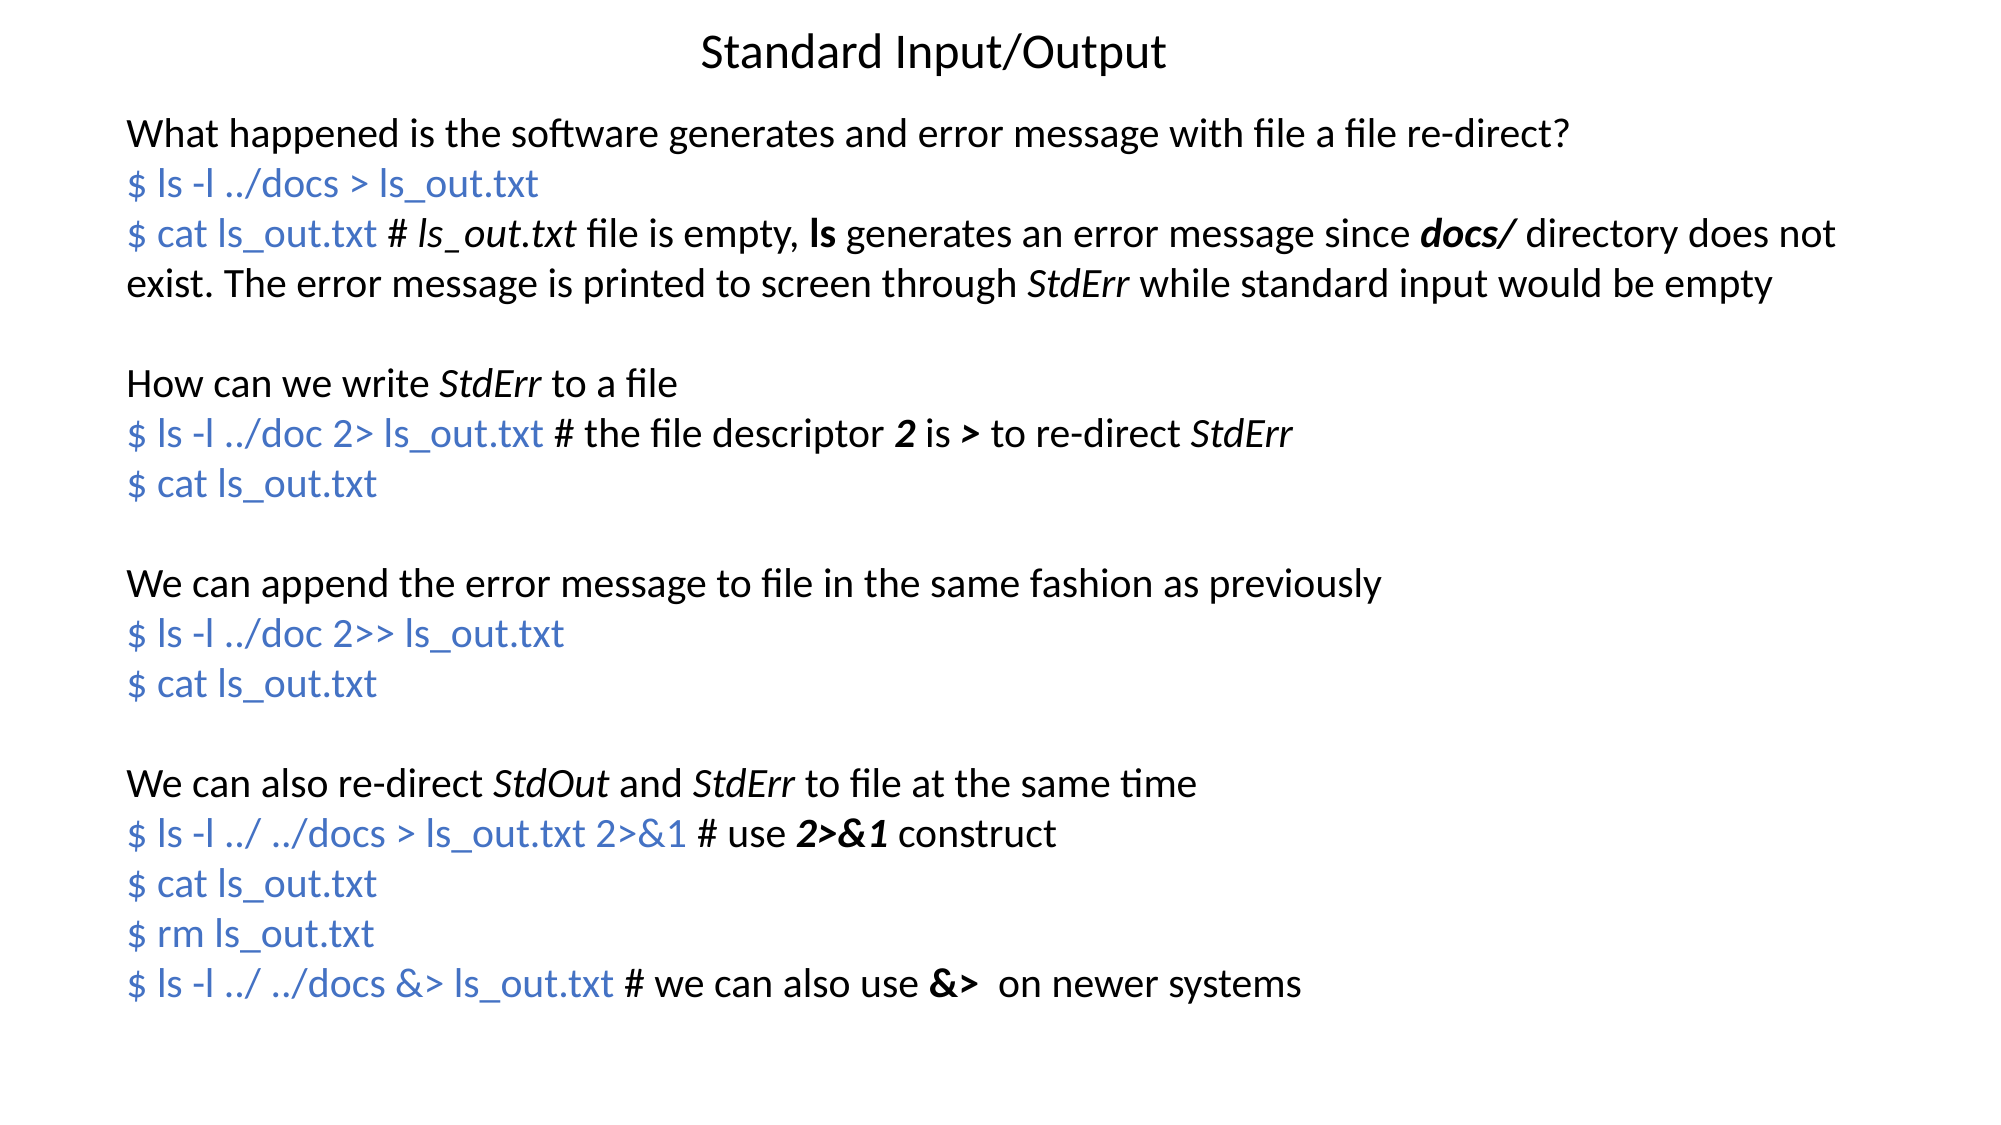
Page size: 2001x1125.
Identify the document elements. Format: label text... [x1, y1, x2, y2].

text_box What happened is the software generates and error message with file a file re-direct? $ ls -l ../docs > ls_out.txt $ cat ls_out.txt # ls_out.txt file is empty, ls generates an error message since docs/ directory does not exist. The error message is printed to screen through StdErr while standard input would be empty How can we write StdErr to a file $ ls -l ../doc 2> ls_out.txt # the file descriptor 2 is > to re-direct StdErr $ cat ls_out.txt We can append the error message to file in the same fashion as previously $ ls -l ../doc 2>> ls_out.txt $ cat ls_out.txt We can also re-direct StdOut and StdErr to file at the same time $ ls -l ../ ../docs > ls_out.txt 2>&1 # use 2>&1 construct $ cat ls_out.txt $ rm ls_out.txt $ ls -l ../ ../docs &> ls_out.txt # we can also use &> on newer systems [111, 98, 1944, 1125]
text_box Standard Input/Output [685, 11, 1182, 98]
